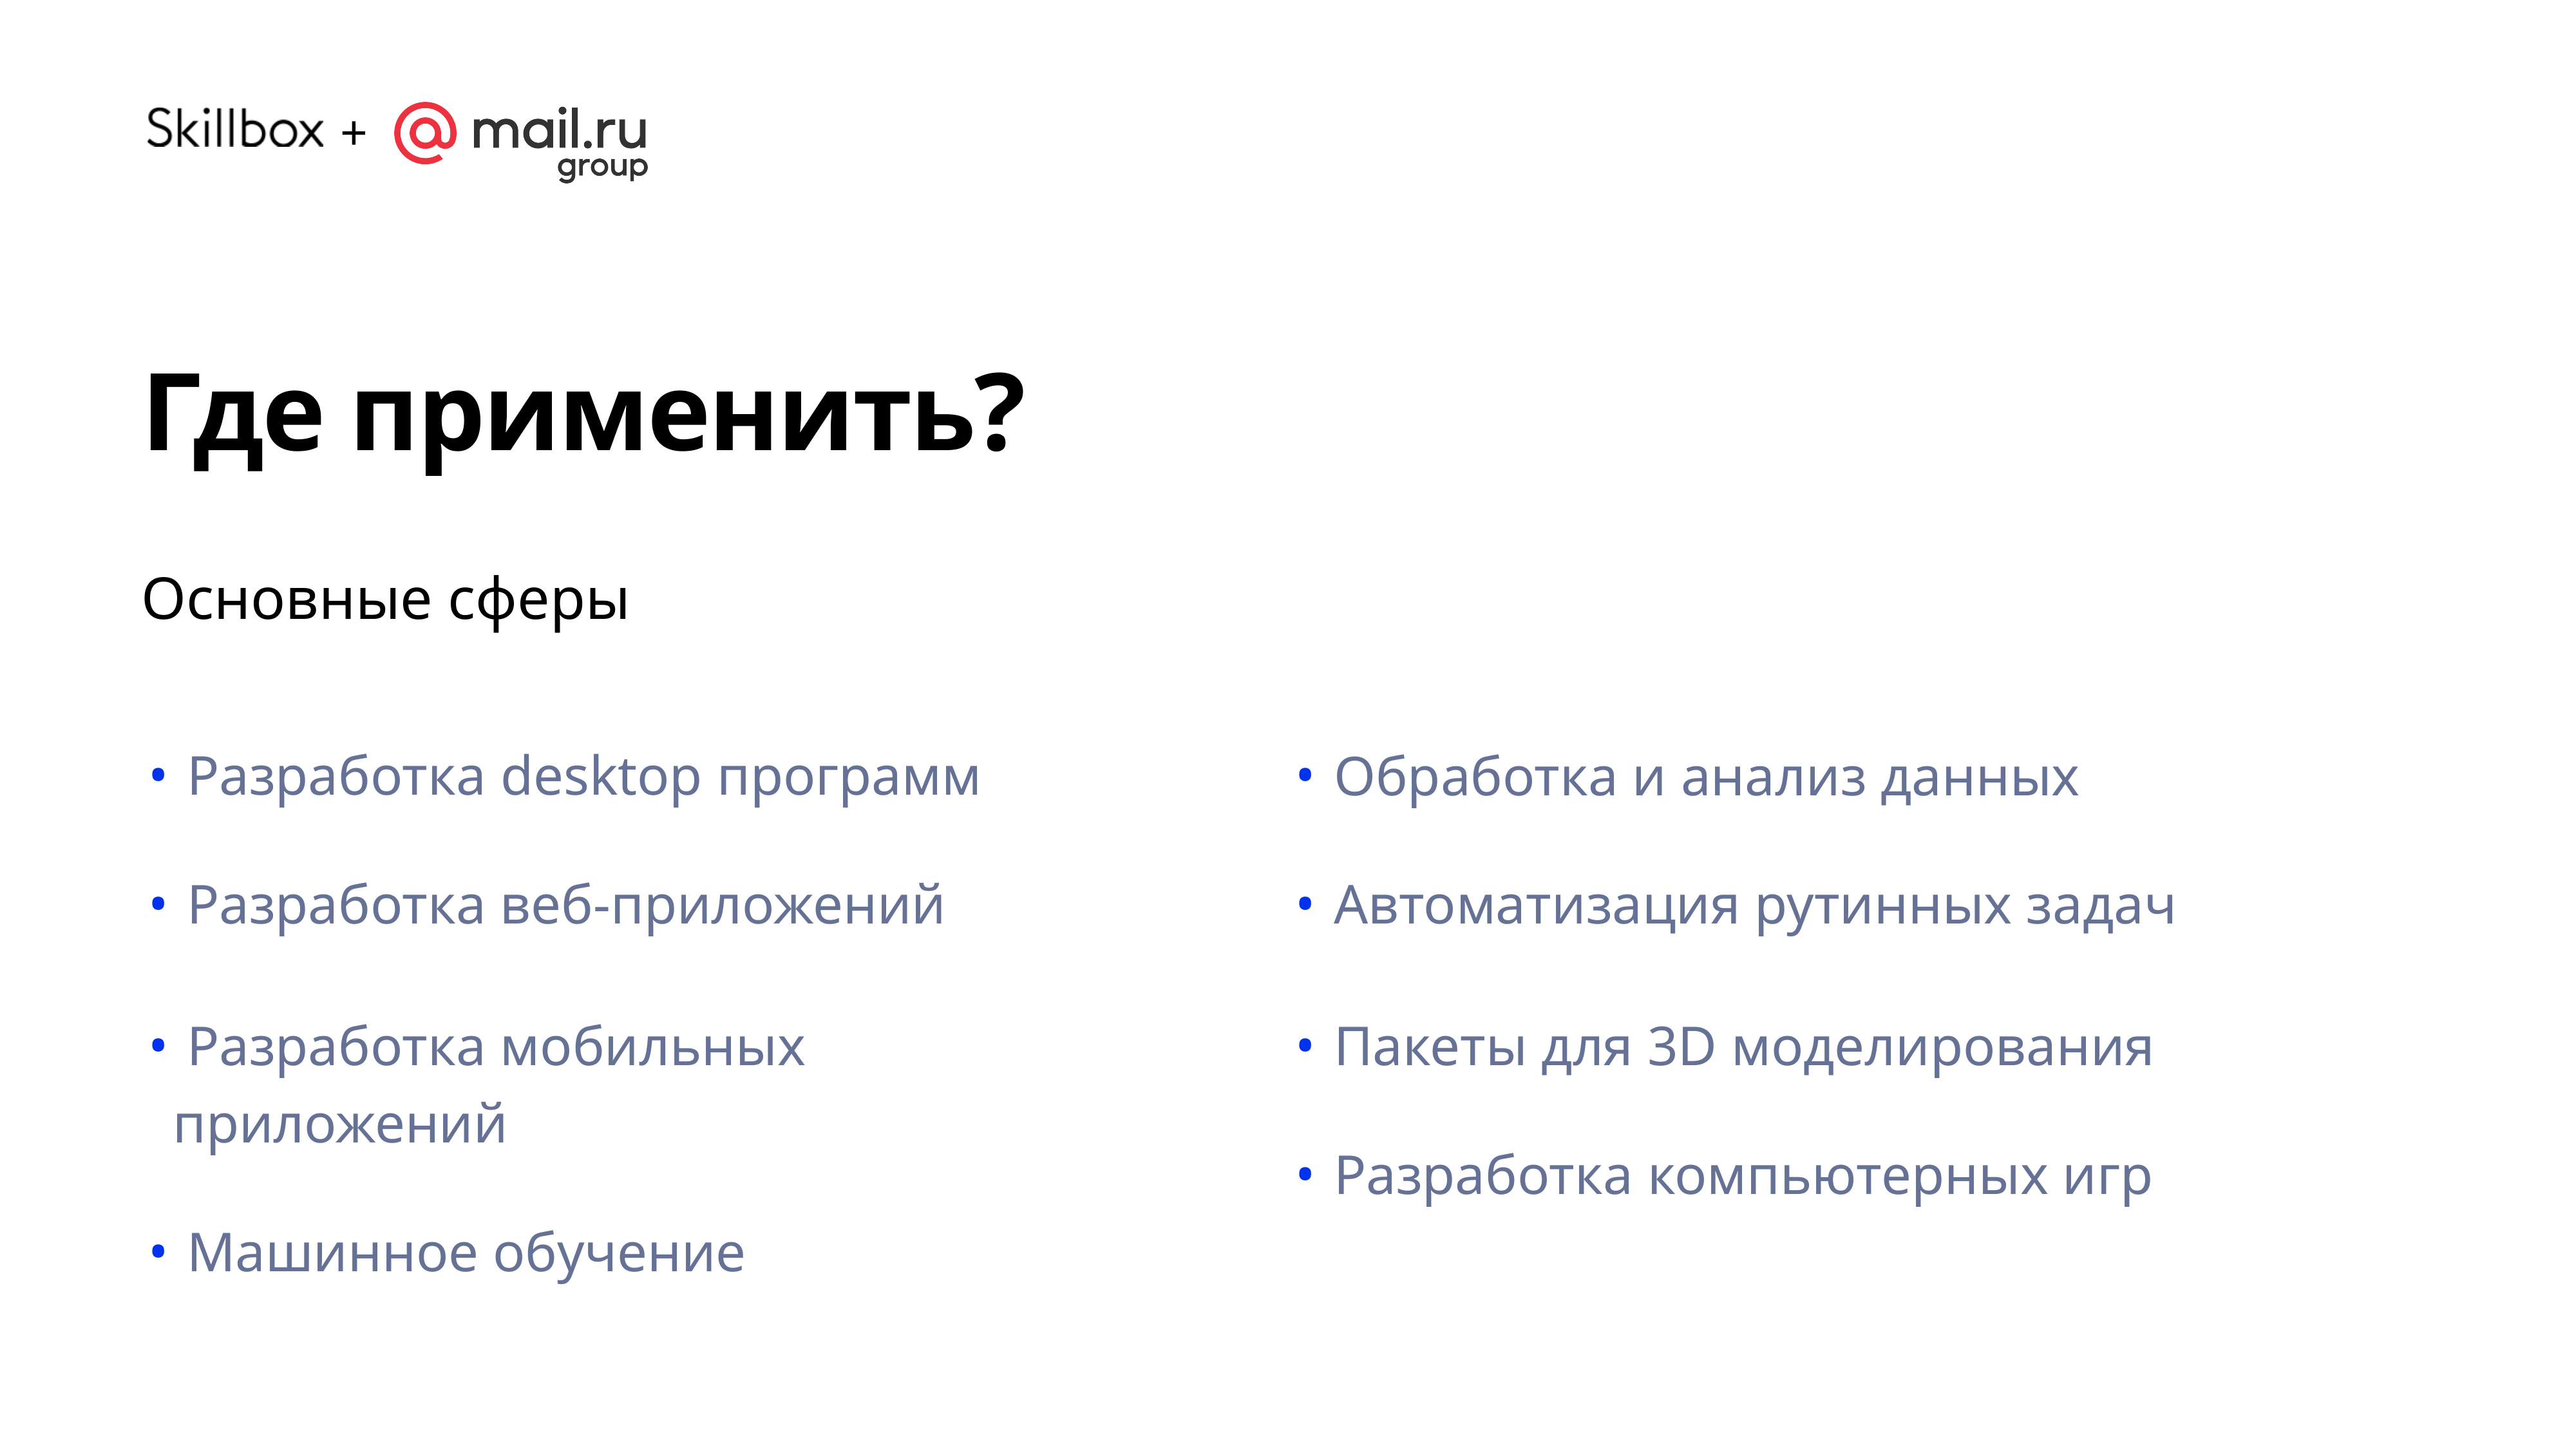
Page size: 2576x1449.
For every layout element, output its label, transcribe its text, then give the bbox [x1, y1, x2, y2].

picture [147, 107, 323, 147]
picture [394, 102, 648, 184]
text_box Разработка desktop программ Разработка веб-приложений Разработка мобильных приложений Машинное обучение [140, 669, 1132, 1290]
text_box + [334, 96, 375, 166]
text_box Основные сферы [133, 554, 1425, 639]
text_box Обработка и анализ данных Автоматизация рутинных задач Пакеты для 3D моделирования Разработка компьютерных игр [1288, 669, 2278, 1213]
text_box Где применить? [133, 180, 1864, 480]
